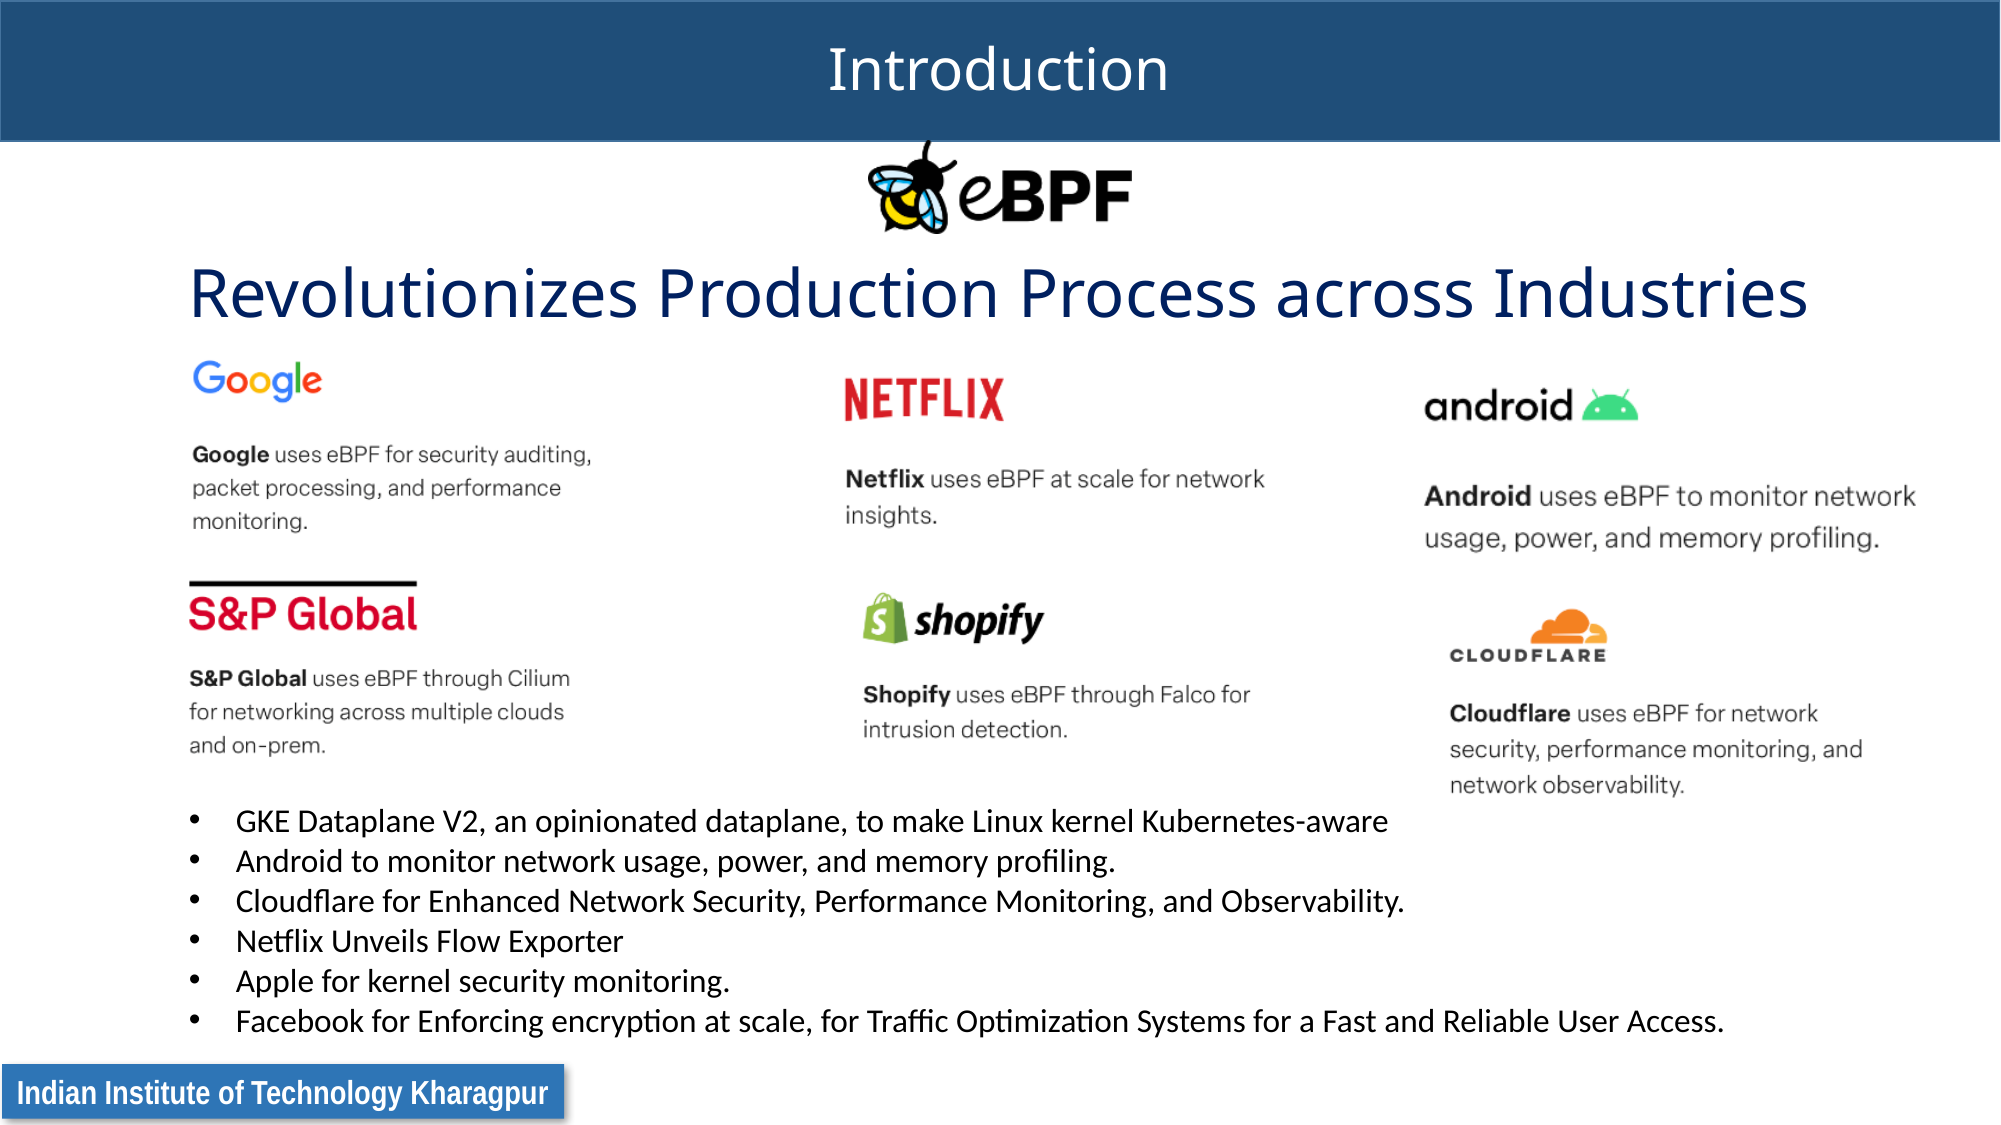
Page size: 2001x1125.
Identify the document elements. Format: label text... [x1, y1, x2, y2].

picture [1402, 358, 1953, 840]
text_box Revolutionizes Production Process across Industries [125, 242, 1875, 338]
picture [174, 335, 612, 780]
picture [868, 140, 1132, 234]
title Introduction [0, 1, 2000, 141]
text_box GKE Dataplane V2, an opinionated dataplane, to make Linux kernel Kubernetes-aware Android to monitor network usage, power, and memory profiling. Cloudflare for Enhanced Network Security, Performance Monitoring, and Observability. Netflix Unveils Flow Exporter Apple for kernel security monitoring. Facebook for Enforcing encryption at scale, for Traffic Optimization Systems for a Fast and Reliable User Access. [174, 792, 1923, 1047]
picture [805, 354, 1319, 755]
